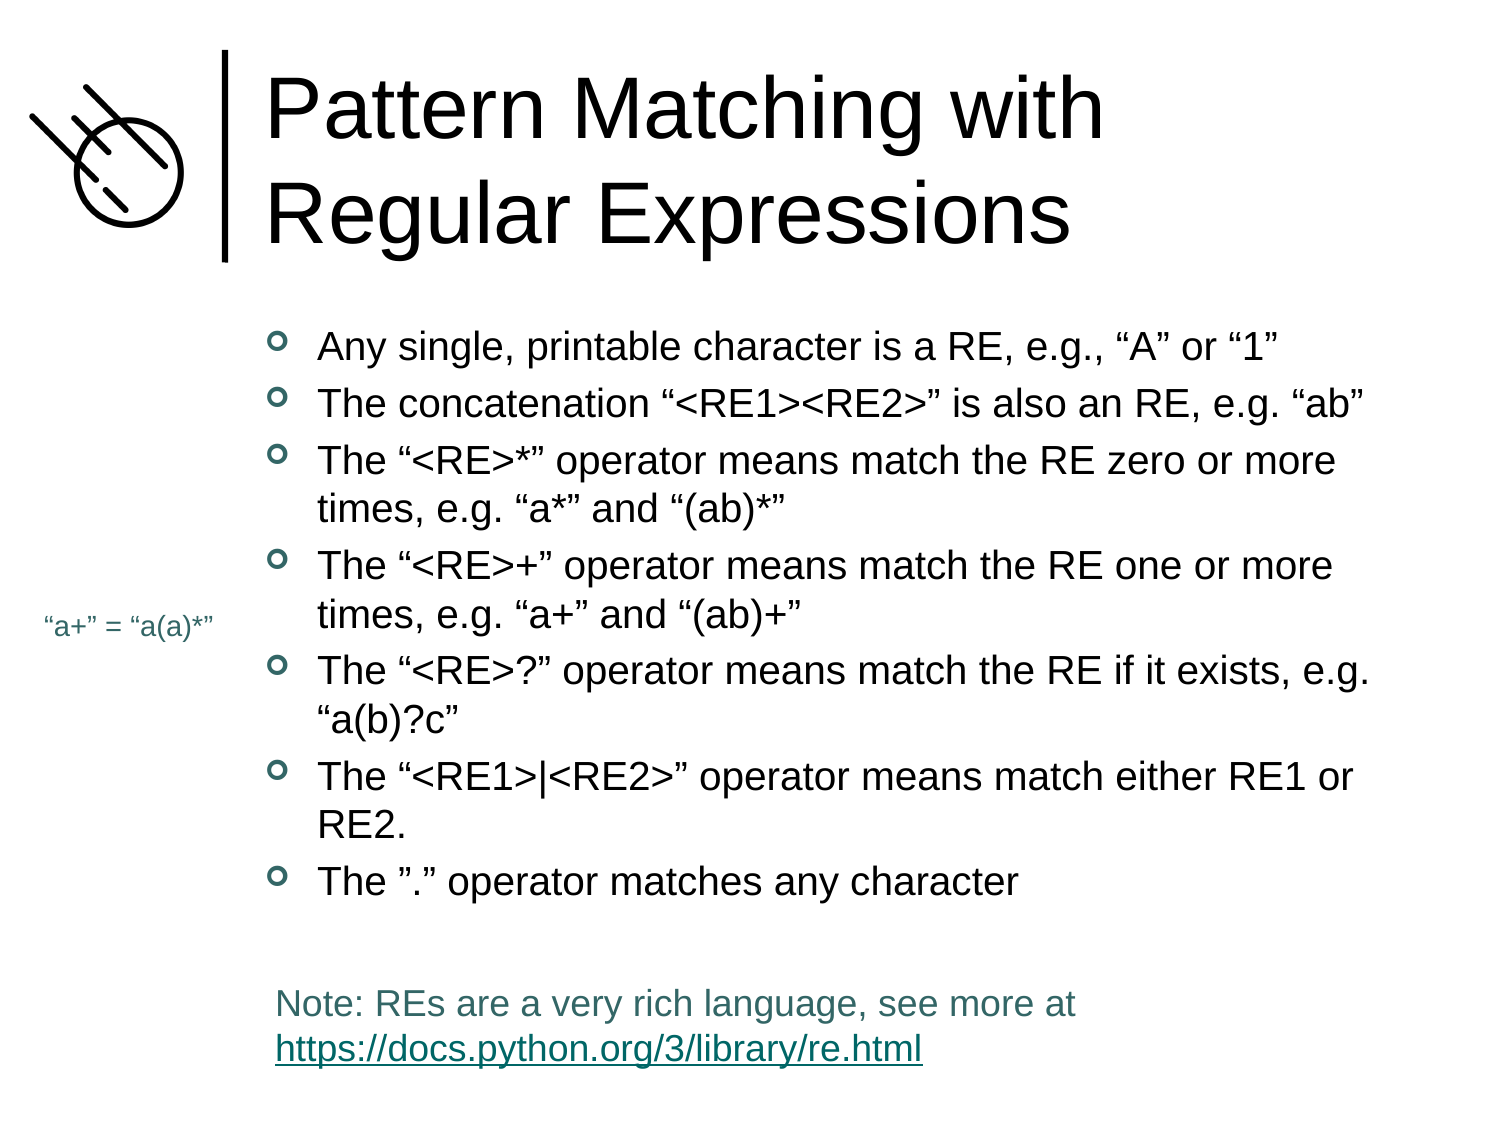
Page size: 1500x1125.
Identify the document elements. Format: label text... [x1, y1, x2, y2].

title Pattern Matching with Regular Expressions [249, 31, 1400, 282]
list Any single, printable character is a RE, e.g., “A” or “1” The concatenation “<RE1><RE2>” is also an RE, e.g. “ab” The “<RE>*” operator means match the RE zero or more times, e.g. “a*” and “(ab)*” The “<RE>+” operator means match the RE one or more times, e.g. “a+” and “(ab)+” The “<RE>?” operator means match the RE if it exists, e.g. “a(b)?c” The “<RE1>|<RE2>” operator means match either RE1 or RE2. The ”.” operator matches any character [249, 312, 1400, 925]
picture [0, 49, 213, 263]
text_box Note: REs are a very rich language, see more at https://docs.python.org/3/library/re.html [260, 971, 1092, 1122]
text_box “a+” = “a(a)*” [29, 599, 229, 650]
